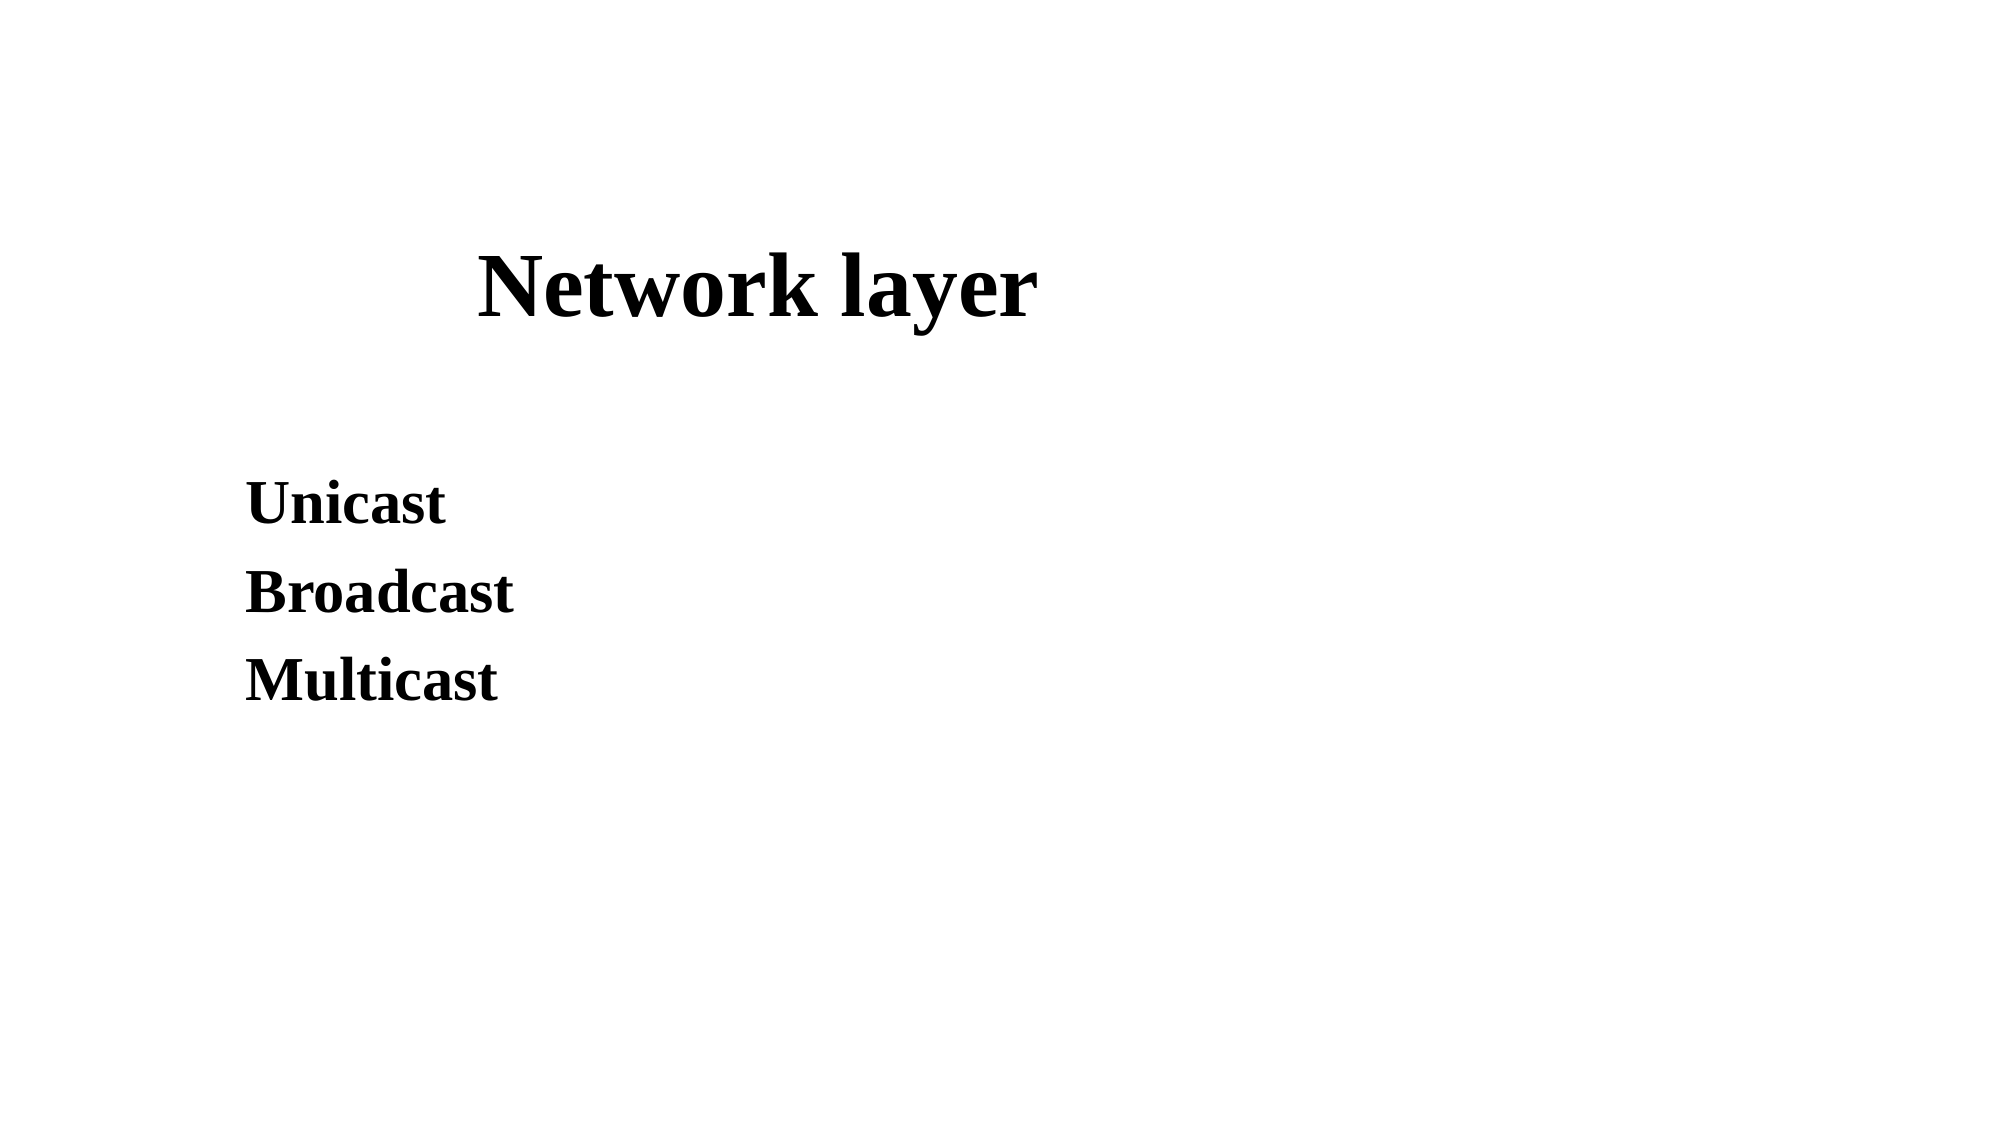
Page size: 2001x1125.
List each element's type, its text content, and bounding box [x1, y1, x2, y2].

title Network layer [19, 181, 1520, 344]
subtitle Unicast Broadcast Multicast [230, 462, 1731, 842]
